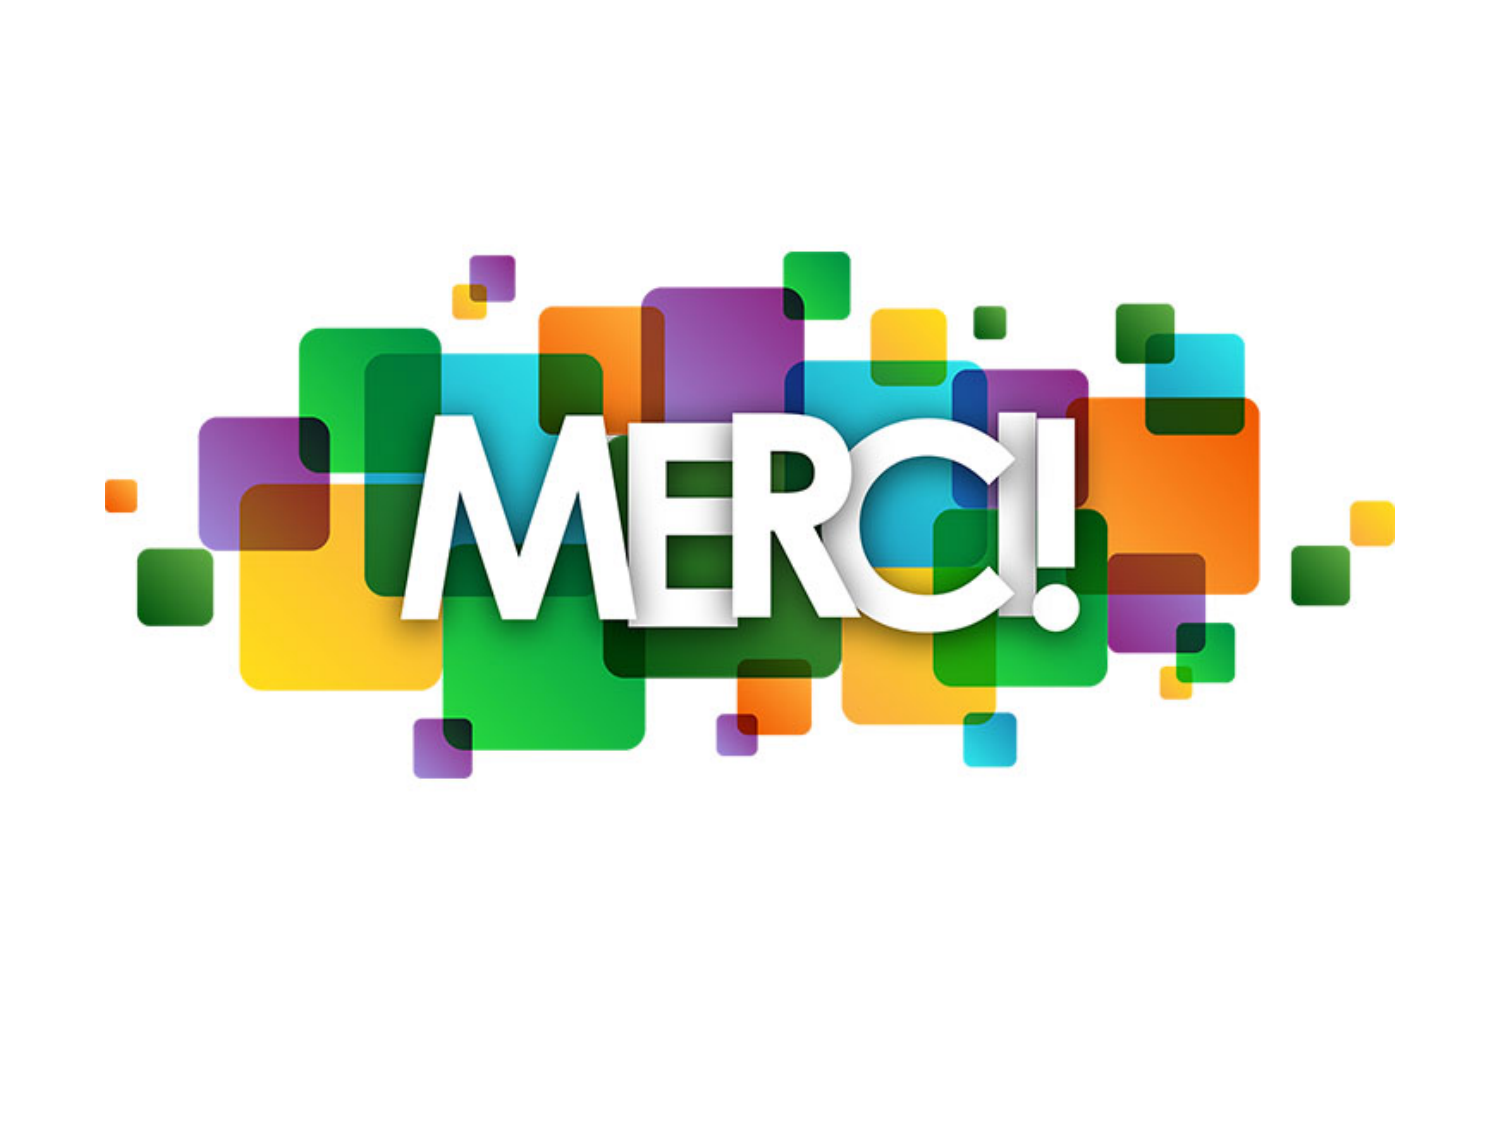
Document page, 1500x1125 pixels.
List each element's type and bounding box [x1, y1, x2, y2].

picture [105, 105, 1395, 927]
